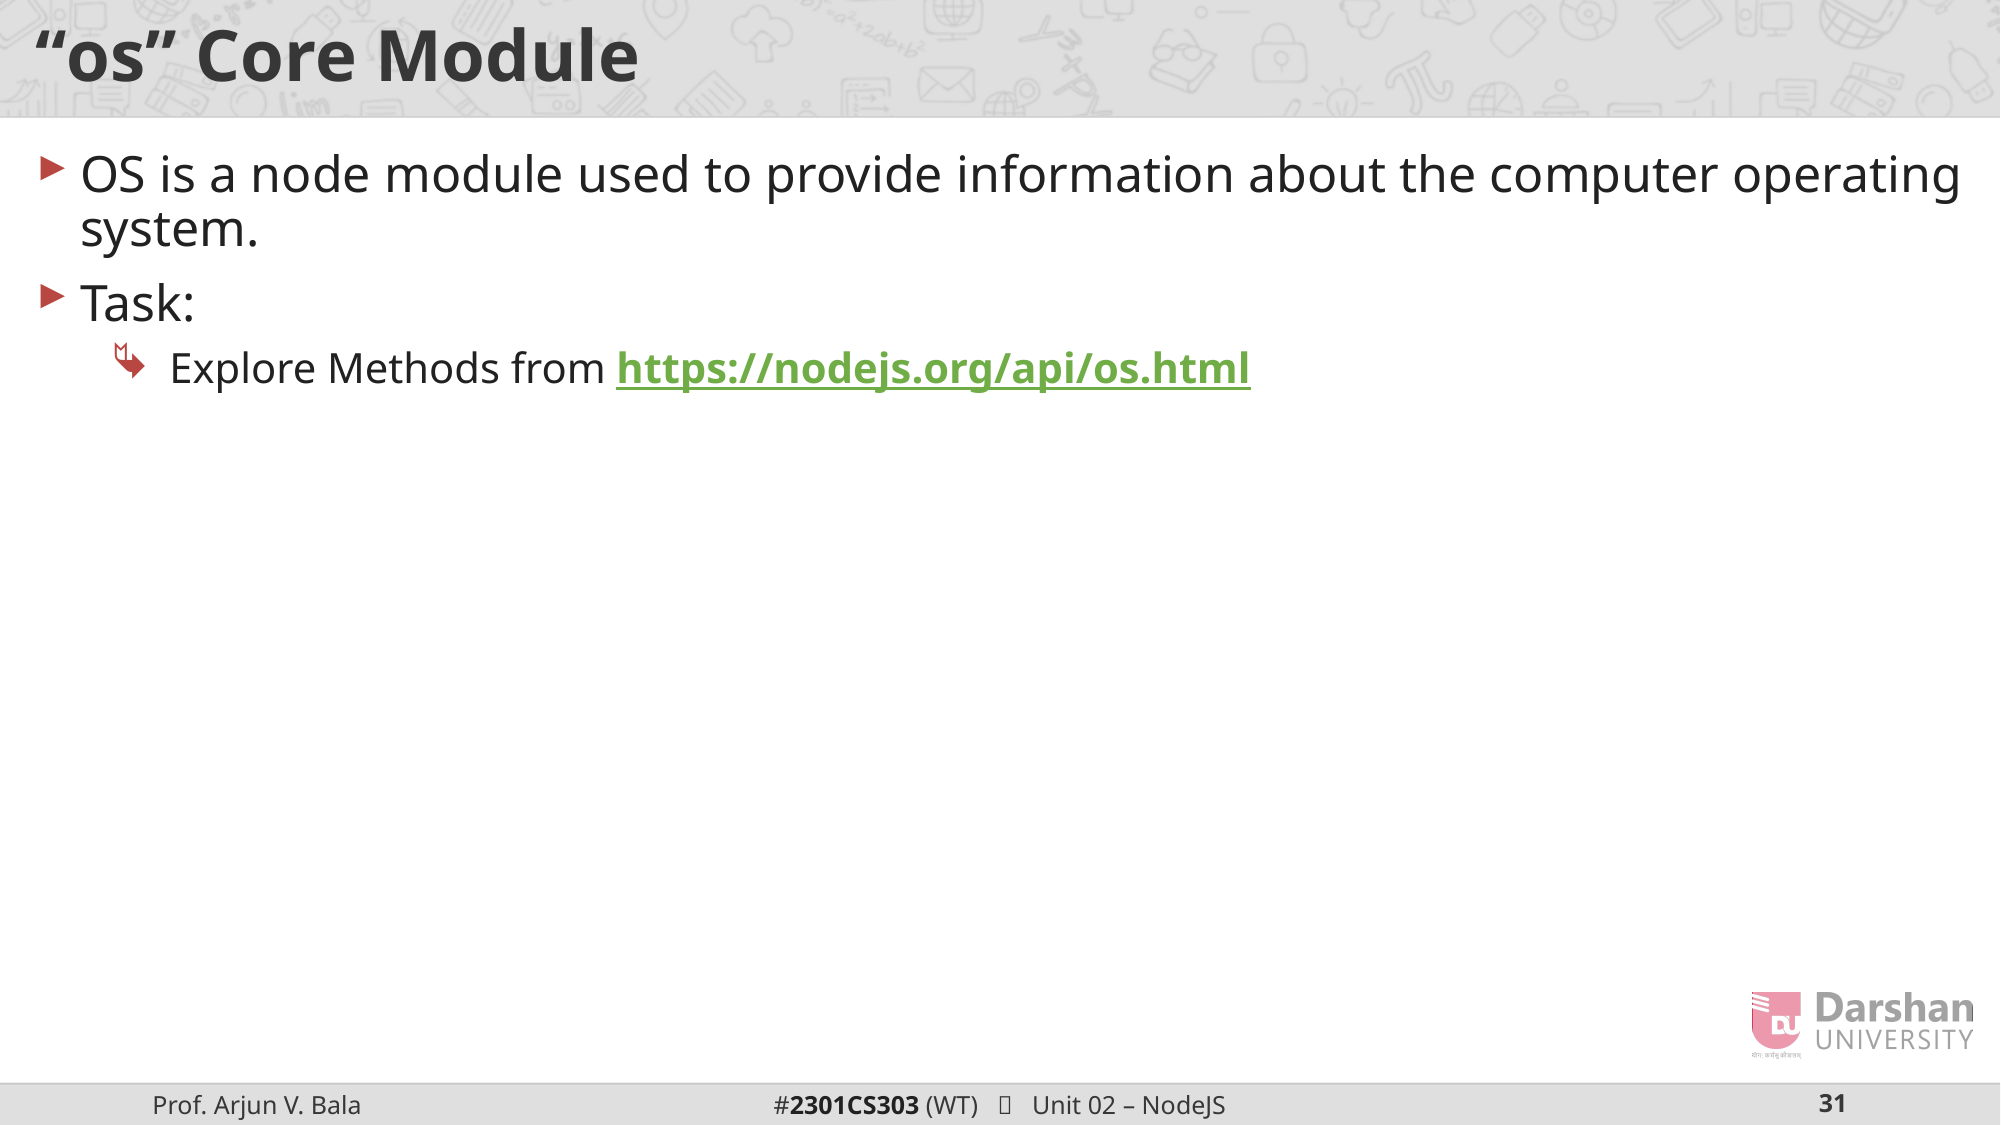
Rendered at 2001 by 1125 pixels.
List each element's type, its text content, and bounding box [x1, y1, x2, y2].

list OS is a node module used to provide information about the computer operating system. Task: Explore Methods from https://nodejs.org/api/os.html [21, 141, 1979, 1059]
title “os” Core Module [0, 0, 2000, 117]
